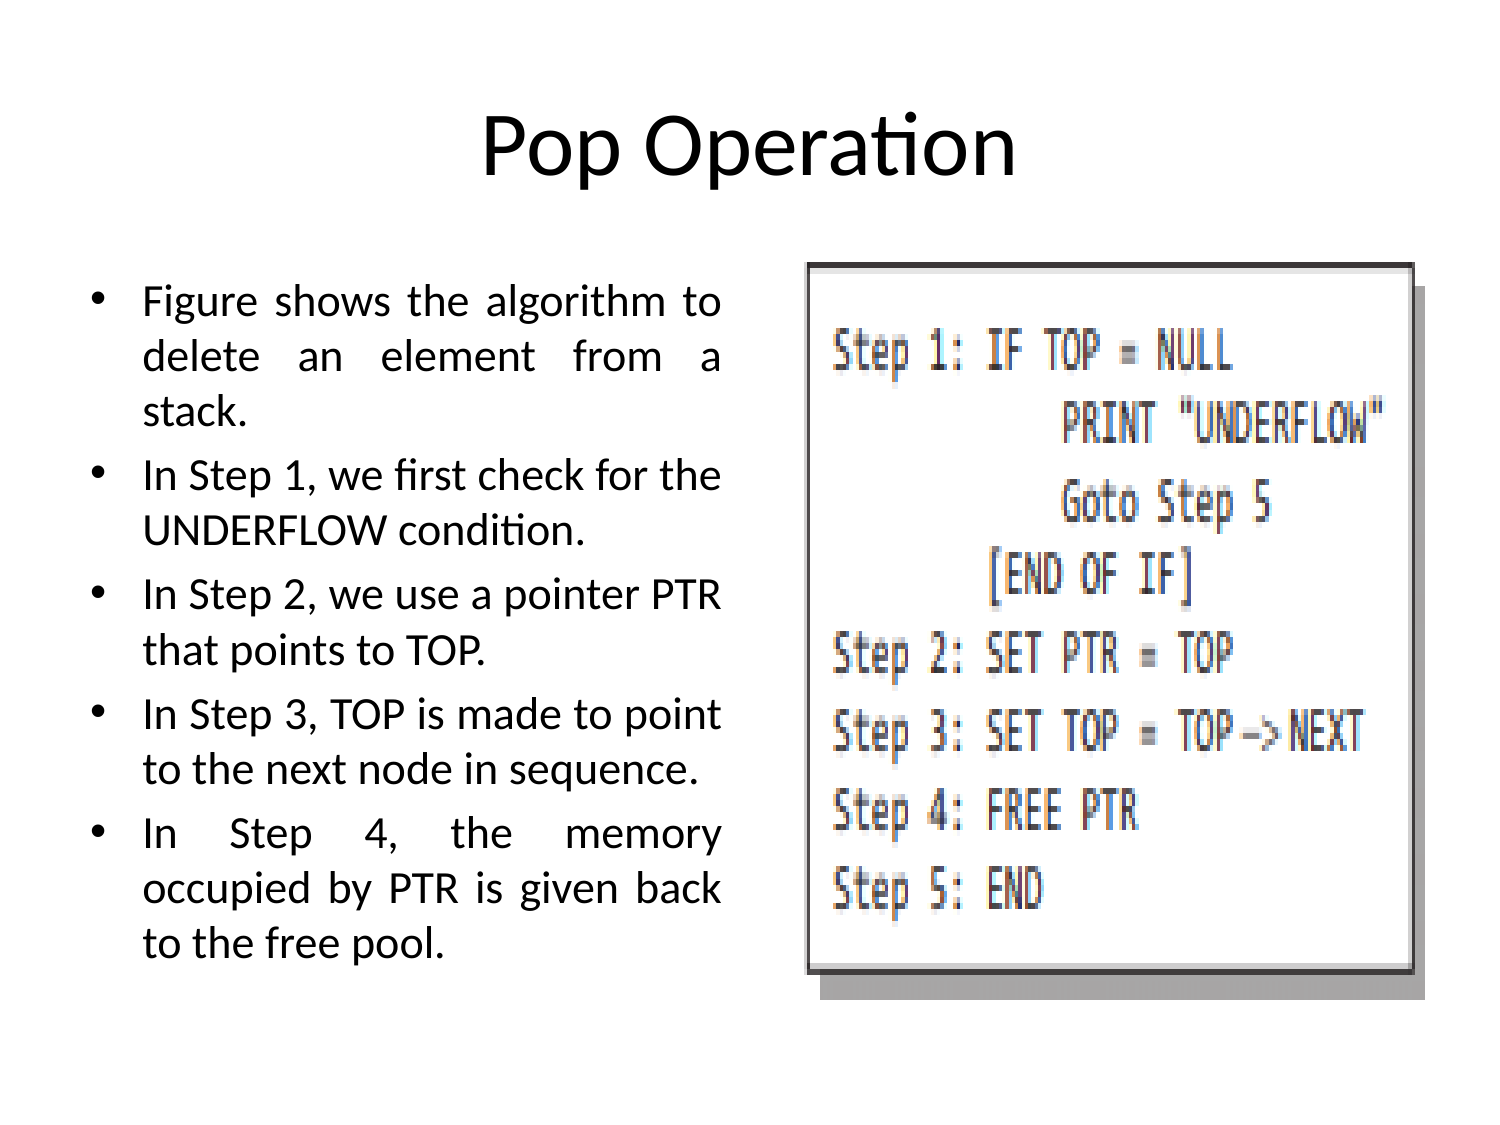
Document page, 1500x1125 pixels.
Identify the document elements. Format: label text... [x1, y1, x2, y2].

list Figure shows the algorithm to delete an element from a stack. In Step 1, we first check for the UNDERFLOW condition. In Step 2, we use a pointer PTR that points to TOP. In Step 3, TOP is made to point to the next node in sequence. In Step 4, the memory occupied by PTR is given back to the free pool. [75, 262, 738, 1005]
picture [762, 262, 1426, 1001]
title Pop Operation [75, 45, 1425, 233]
